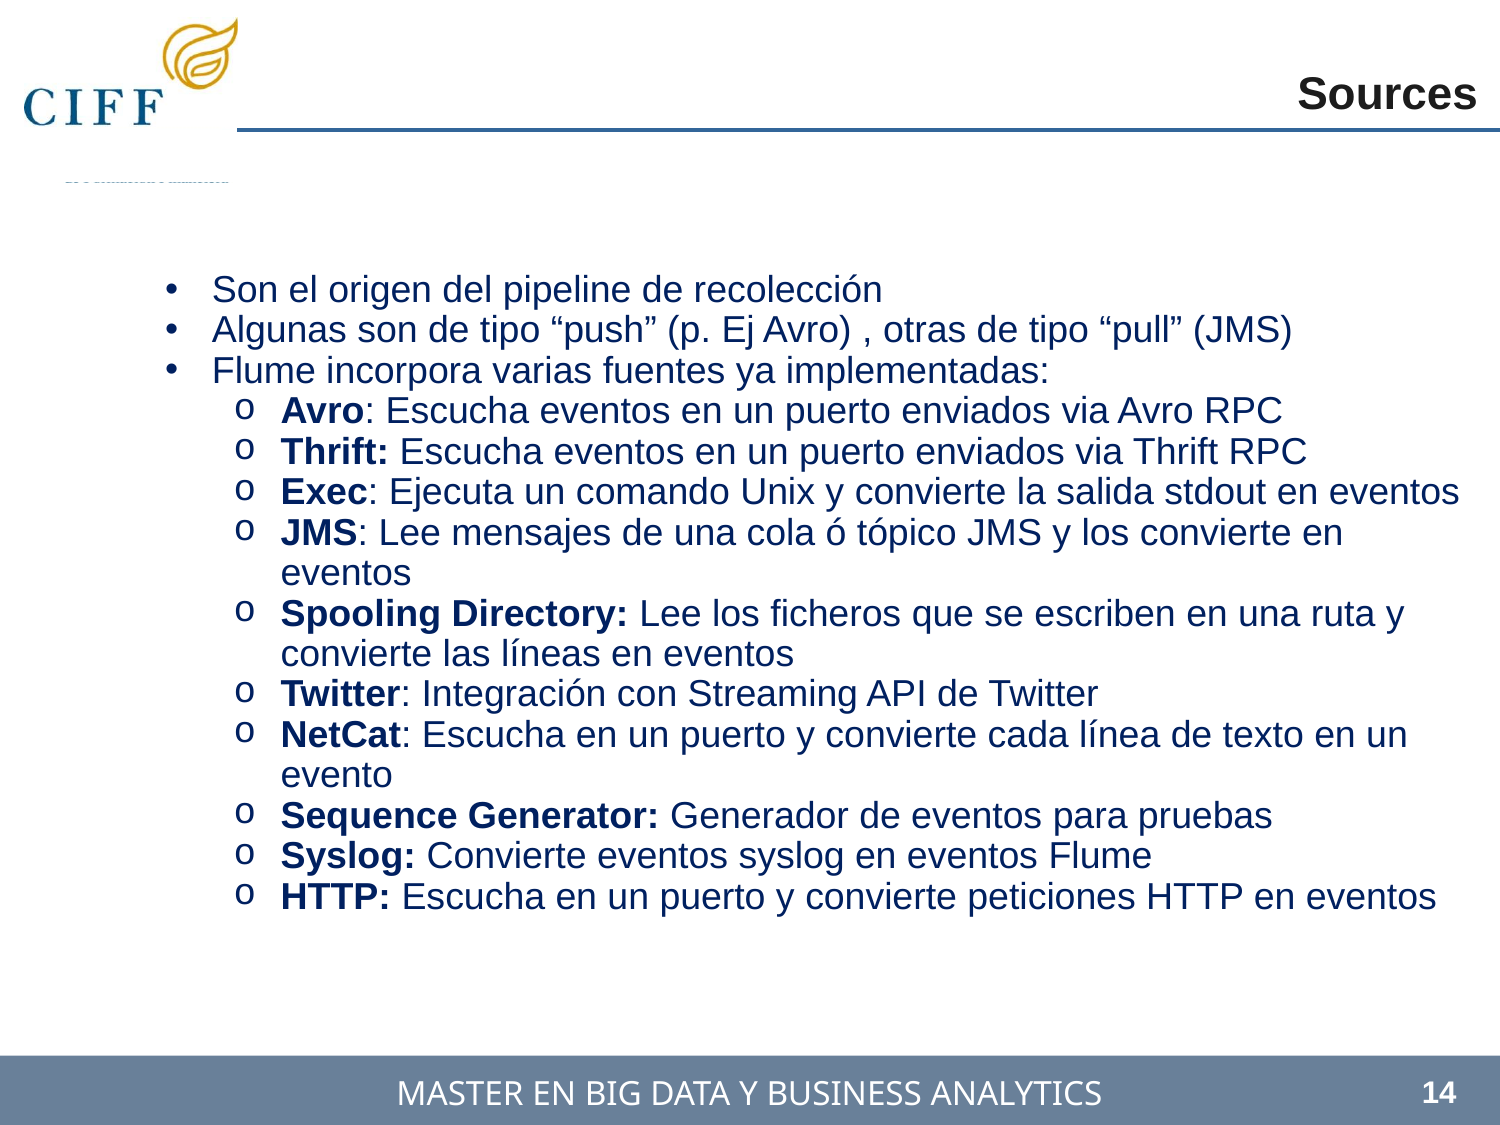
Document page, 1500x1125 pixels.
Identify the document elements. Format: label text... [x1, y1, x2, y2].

text_box 14 [1385, 1064, 1493, 1121]
text_box Sources [260, 55, 1493, 244]
picture [24, 17, 238, 129]
list Son el origen del pipeline de recolección Algunas son de tipo “push” (p. Ej Avro) , otras de tipo “pull” (JMS) Flume incorpora varias fuentes ya implementadas: Avro: Escucha eventos en un puerto enviados via Avro RPC Thrift: Escucha eventos en un puerto enviados via Thrift RPC Exec: Ejecuta un comando Unix y convierte la salida stdout en eventos JMS: Lee mensajes de una cola ó tópico JMS y los convierte en eventos Spooling Directory: Lee los ficheros que se escriben en una ruta y convierte las líneas en eventos Twitter: Integración con Streaming API de Twitter NetCat: Escucha en un puerto y convierte cada línea de texto en un evento Sequence Generator: Generador de eventos para pruebas Syslog: Convierte eventos syslog en eventos Flume HTTP: Escucha en un puerto y convierte peticiones HTTP en eventos [75, 262, 1493, 1005]
